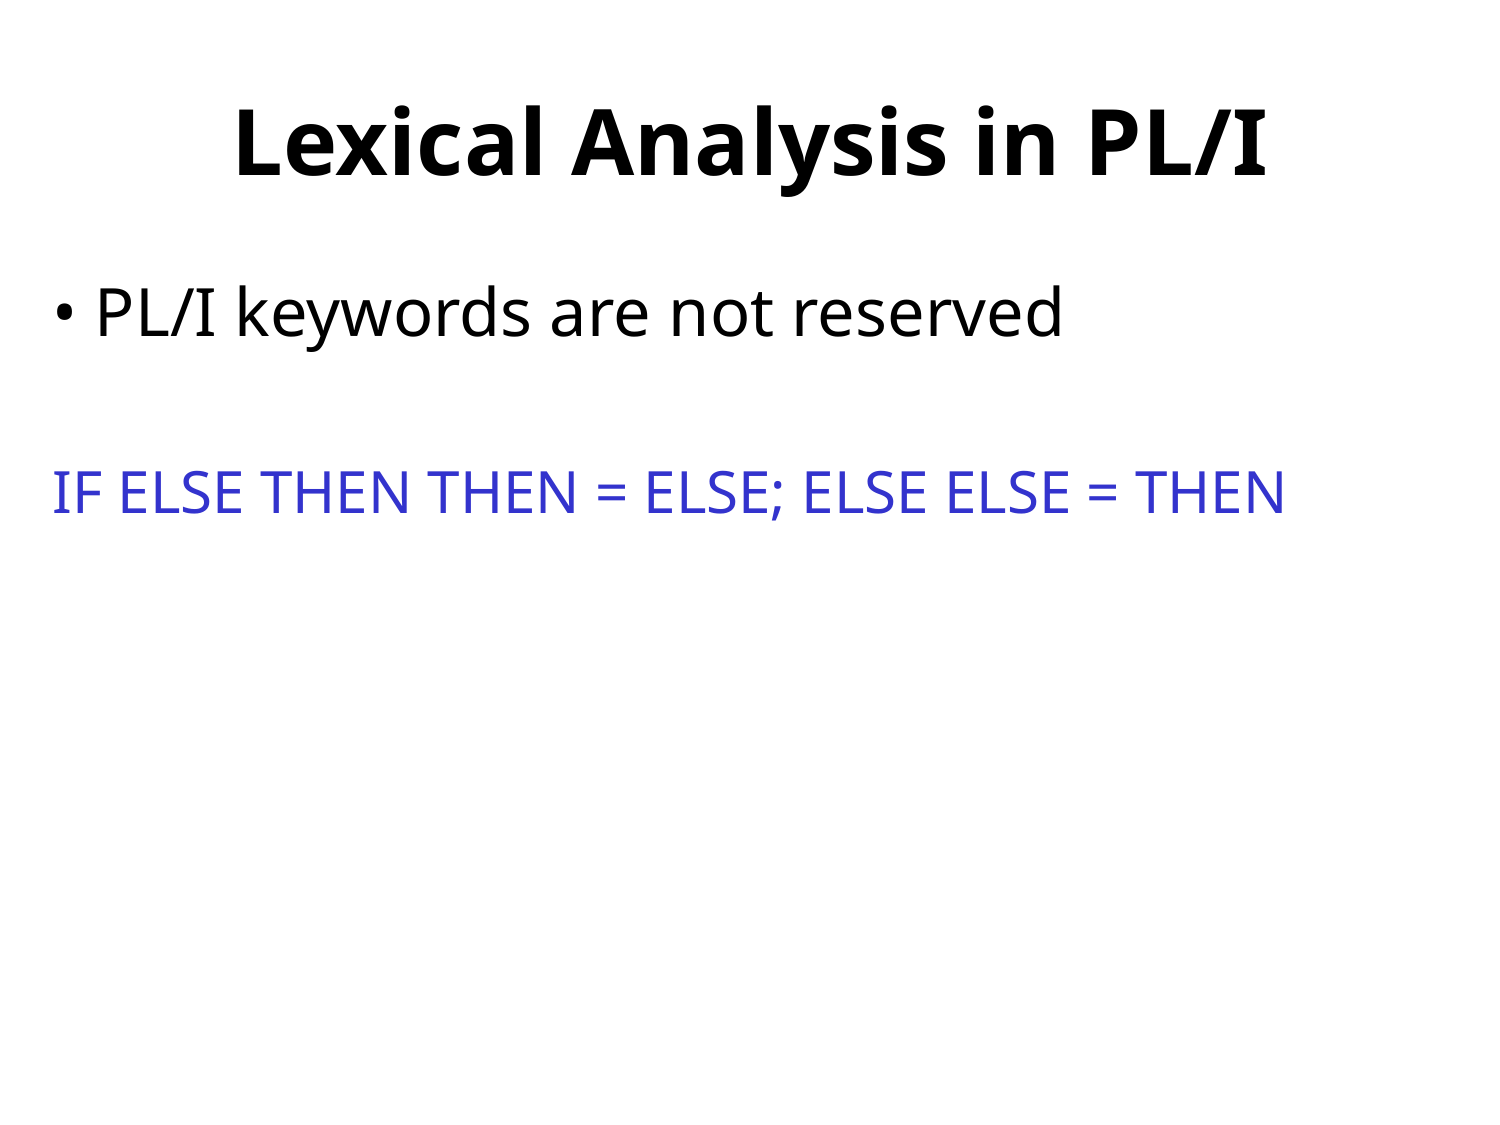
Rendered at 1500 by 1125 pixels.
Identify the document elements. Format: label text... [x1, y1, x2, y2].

list • PL/I keywords are not reserved IF ELSE THEN THEN = ELSE; ELSE ELSE = THEN [37, 262, 1500, 1005]
title Lexical Analysis in PL/I [75, 45, 1425, 233]
